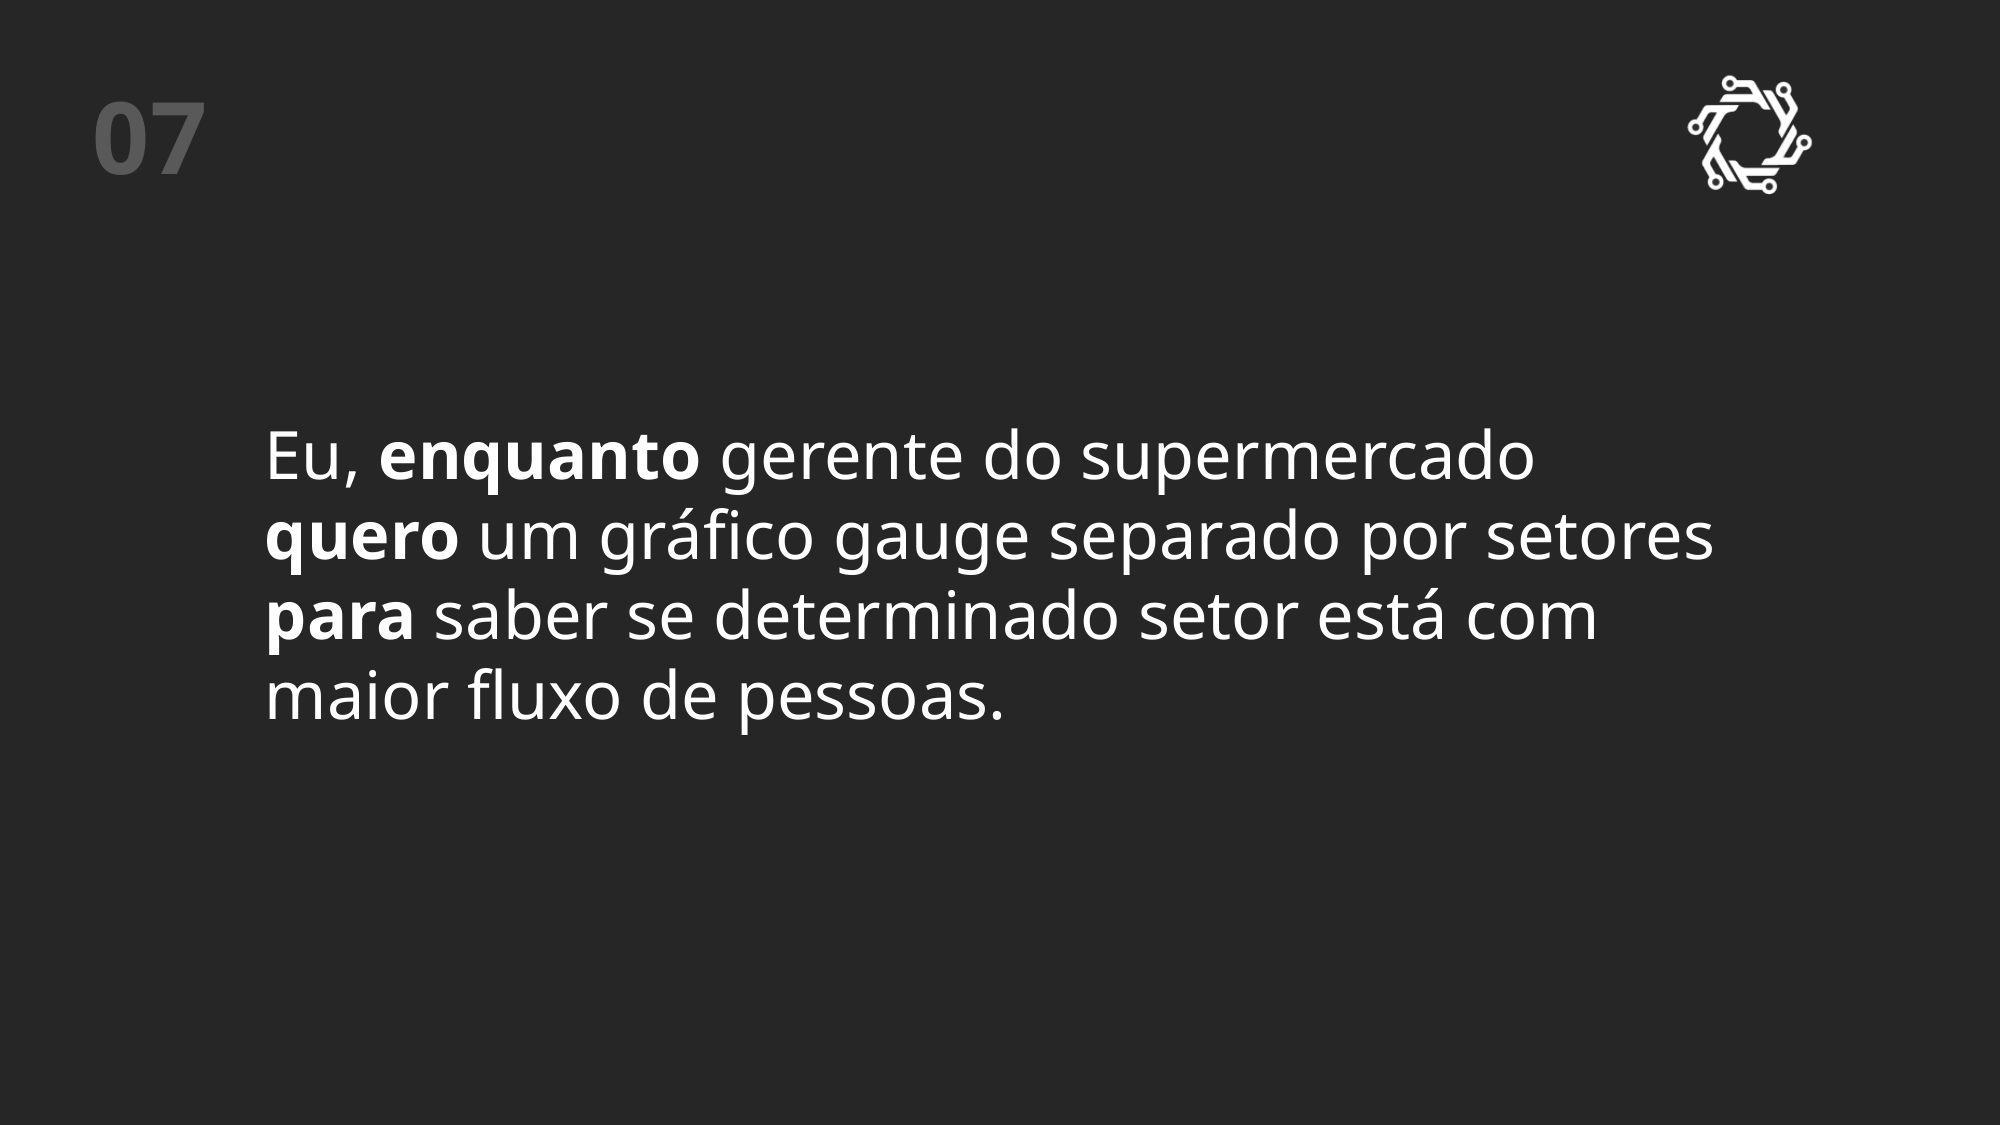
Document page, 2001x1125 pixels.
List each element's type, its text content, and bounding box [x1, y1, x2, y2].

title Eu, enquanto gerente do supermercado quero um gráfico gauge separado por setores para saber se determinado setor está com maior fluxo de pessoas. [249, 384, 1750, 741]
text_box 07 [78, 67, 250, 203]
picture [1681, 67, 1819, 205]
